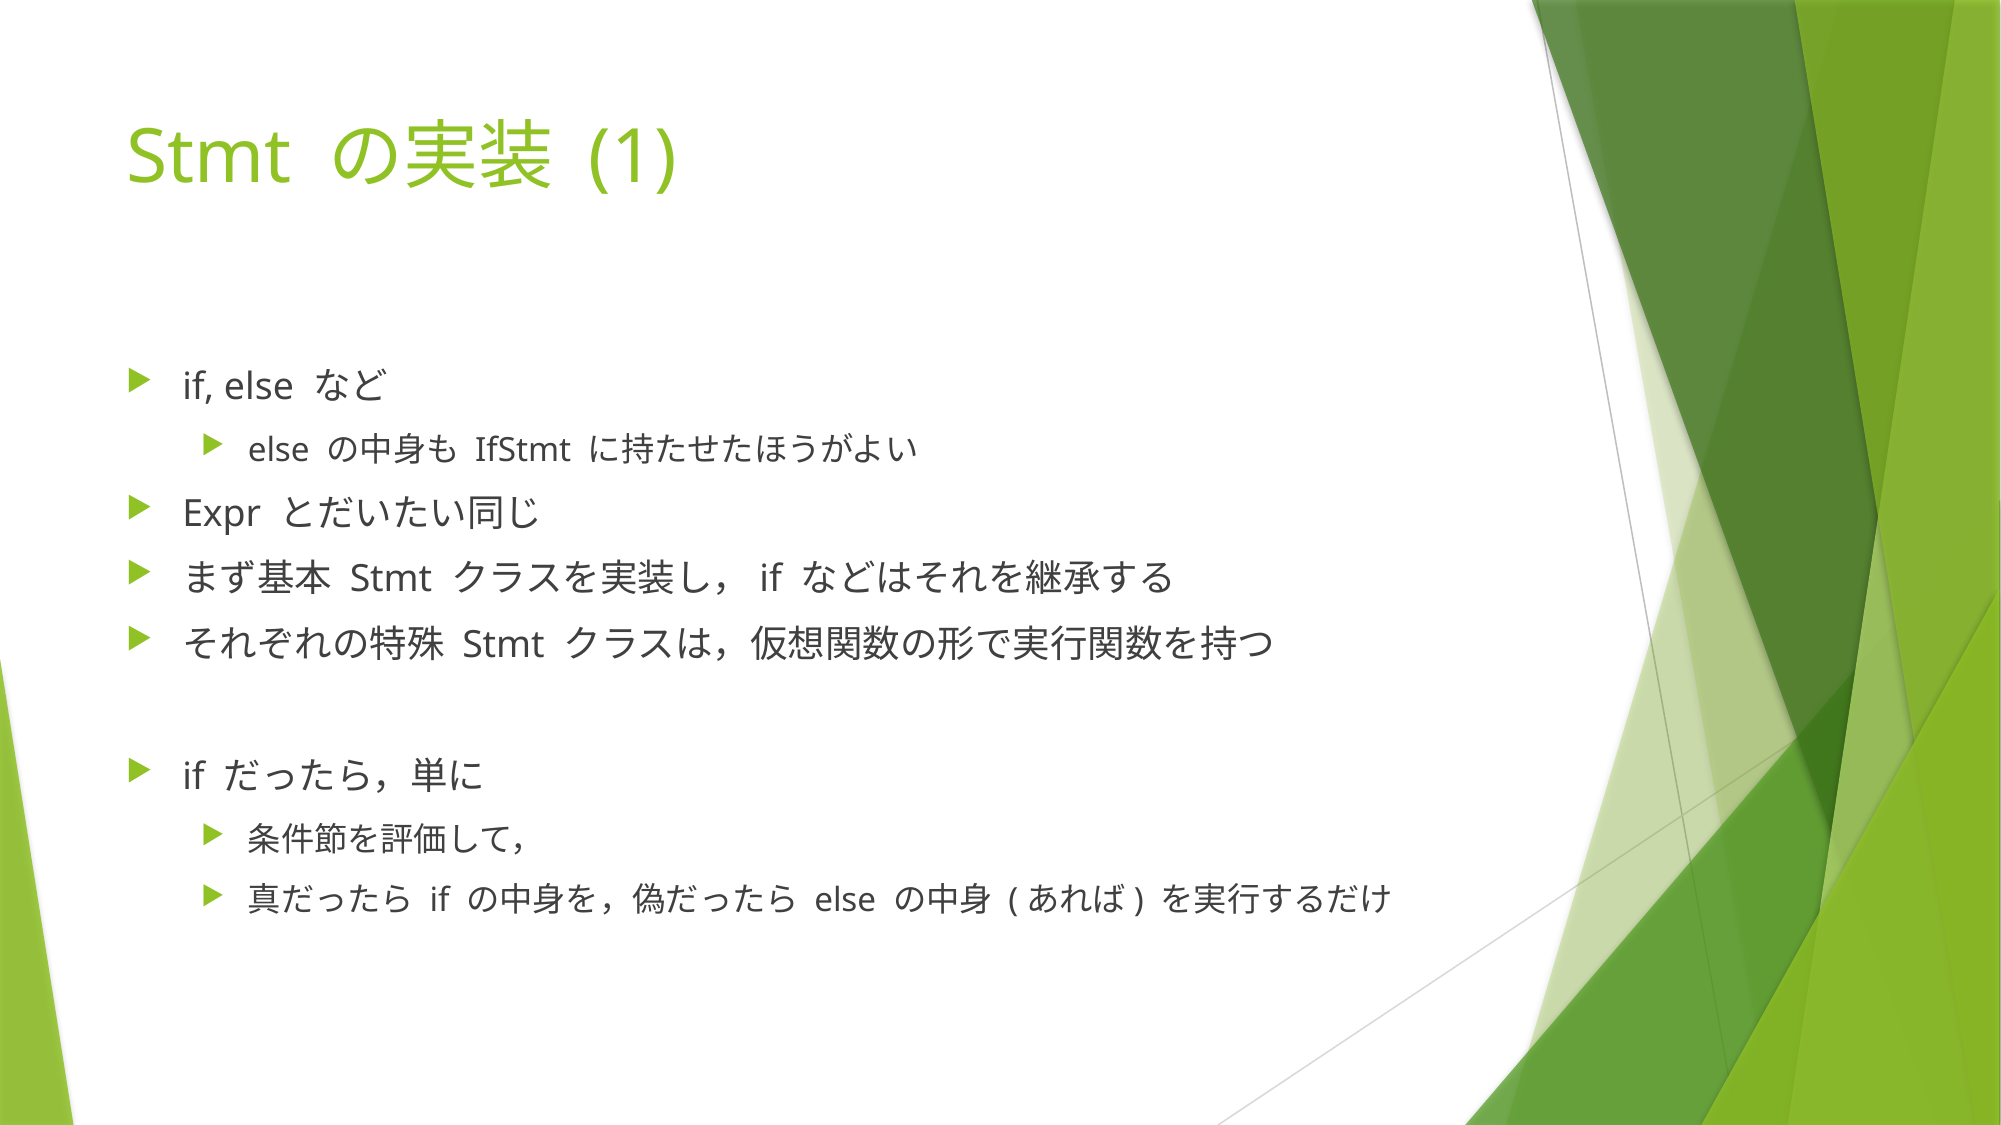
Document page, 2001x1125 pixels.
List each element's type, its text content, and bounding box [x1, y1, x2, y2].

title Stmt の実装 (1) [111, 99, 1522, 317]
list if, else など else の中身も IfStmt に持たせたほうがよい Expr とだいたい同じ まず基本 Stmt クラスを実装し，if などはそれを継承する それぞれの特殊 Stmt クラスは，仮想関数の形で実行関数を持つ if だったら，単に 条件節を評価して， 真だったら if の中身を，偽だったら else の中身 (あれば) を実行するだけ [111, 354, 1522, 992]
